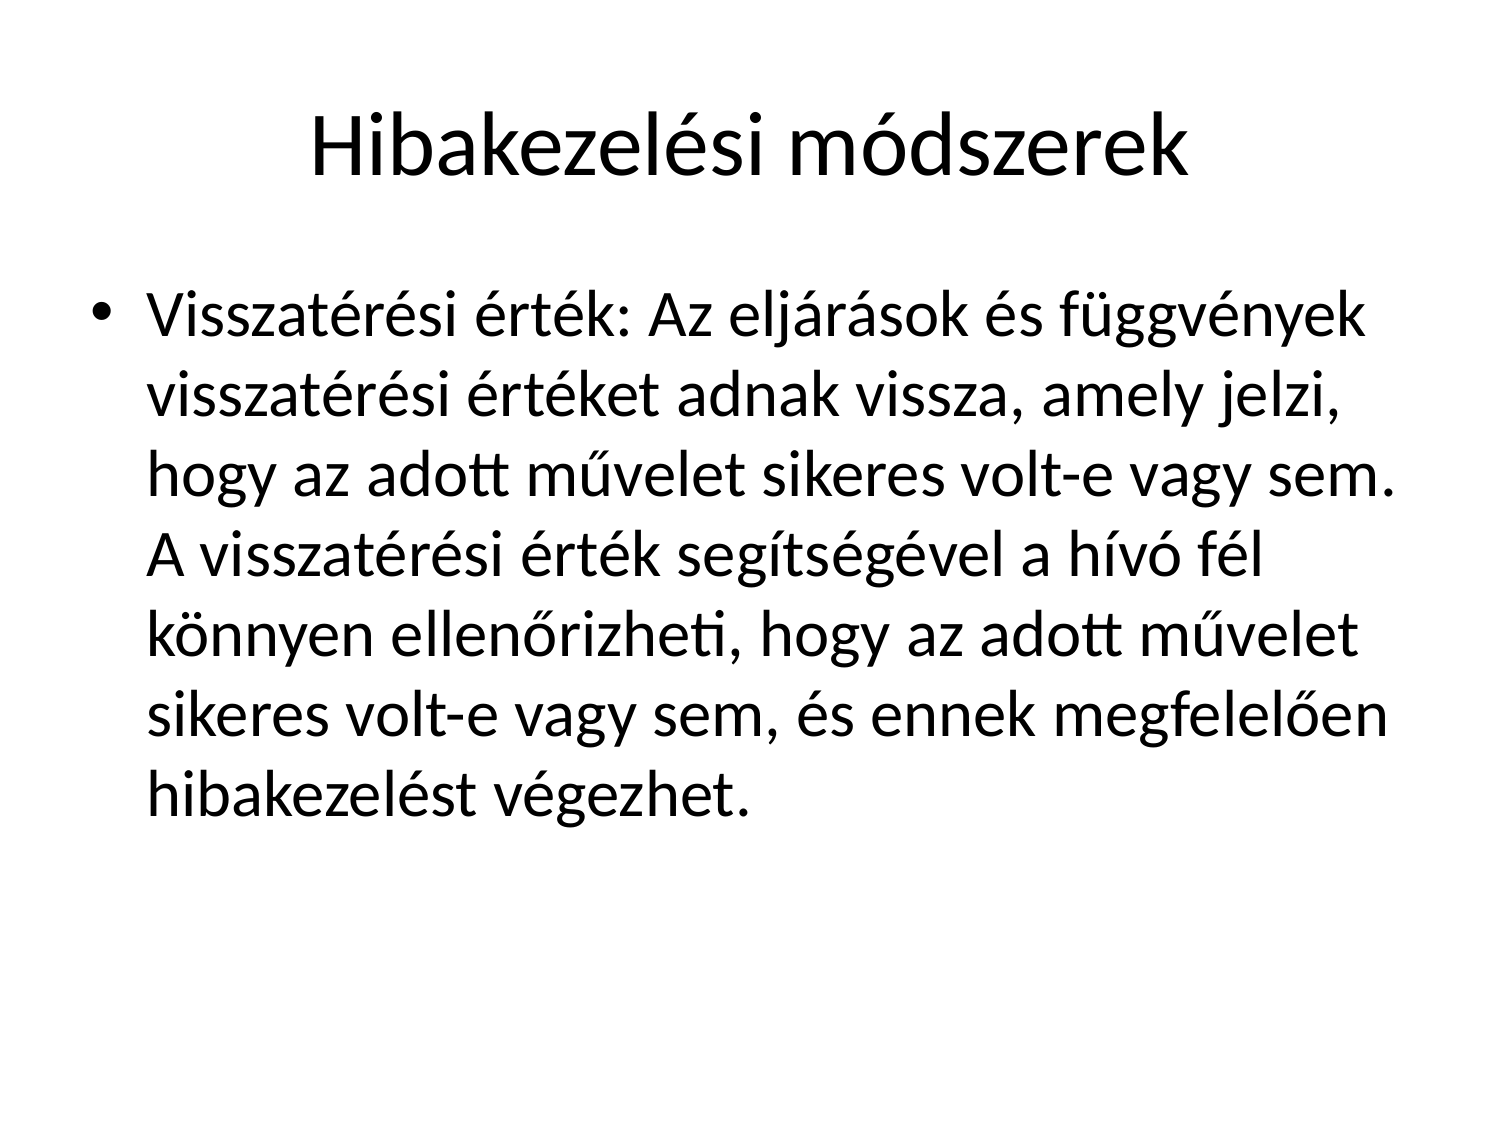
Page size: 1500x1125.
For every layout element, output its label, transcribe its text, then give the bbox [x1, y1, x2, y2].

list Visszatérési érték: Az eljárások és függvények visszatérési értéket adnak vissza, amely jelzi, hogy az adott művelet sikeres volt-e vagy sem. A visszatérési érték segítségével a hívó fél könnyen ellenőrizheti, hogy az adott művelet sikeres volt-e vagy sem, és ennek megfelelően hibakezelést végezhet. [75, 262, 1425, 1005]
title Hibakezelési módszerek [75, 45, 1425, 233]
